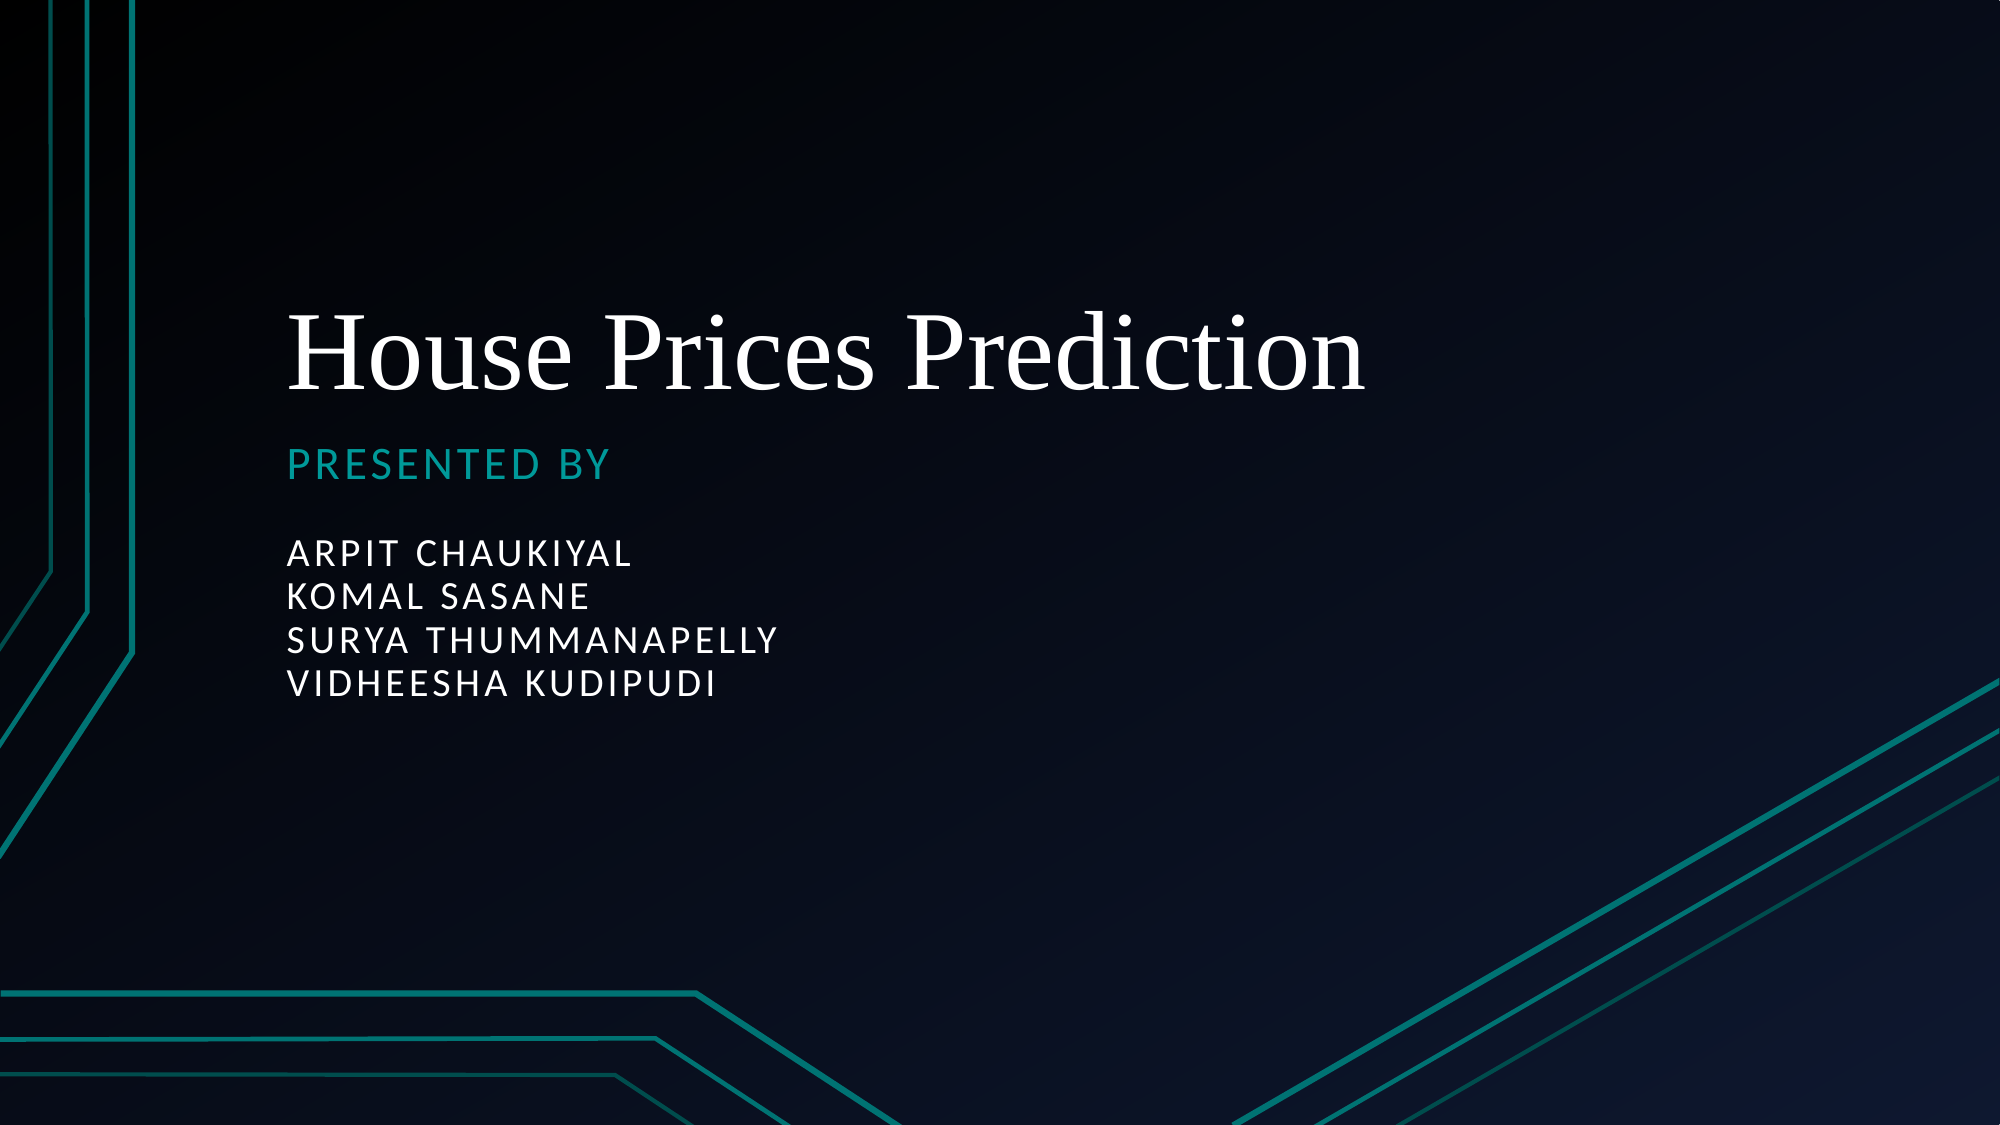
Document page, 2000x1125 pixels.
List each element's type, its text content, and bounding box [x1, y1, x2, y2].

subtitle Presented by Arpit Chaukiyal Komal Sasane Surya Thummanapelly Vidheesha kudipudi [266, 429, 1700, 717]
title House Prices Prediction [266, 95, 1700, 424]
